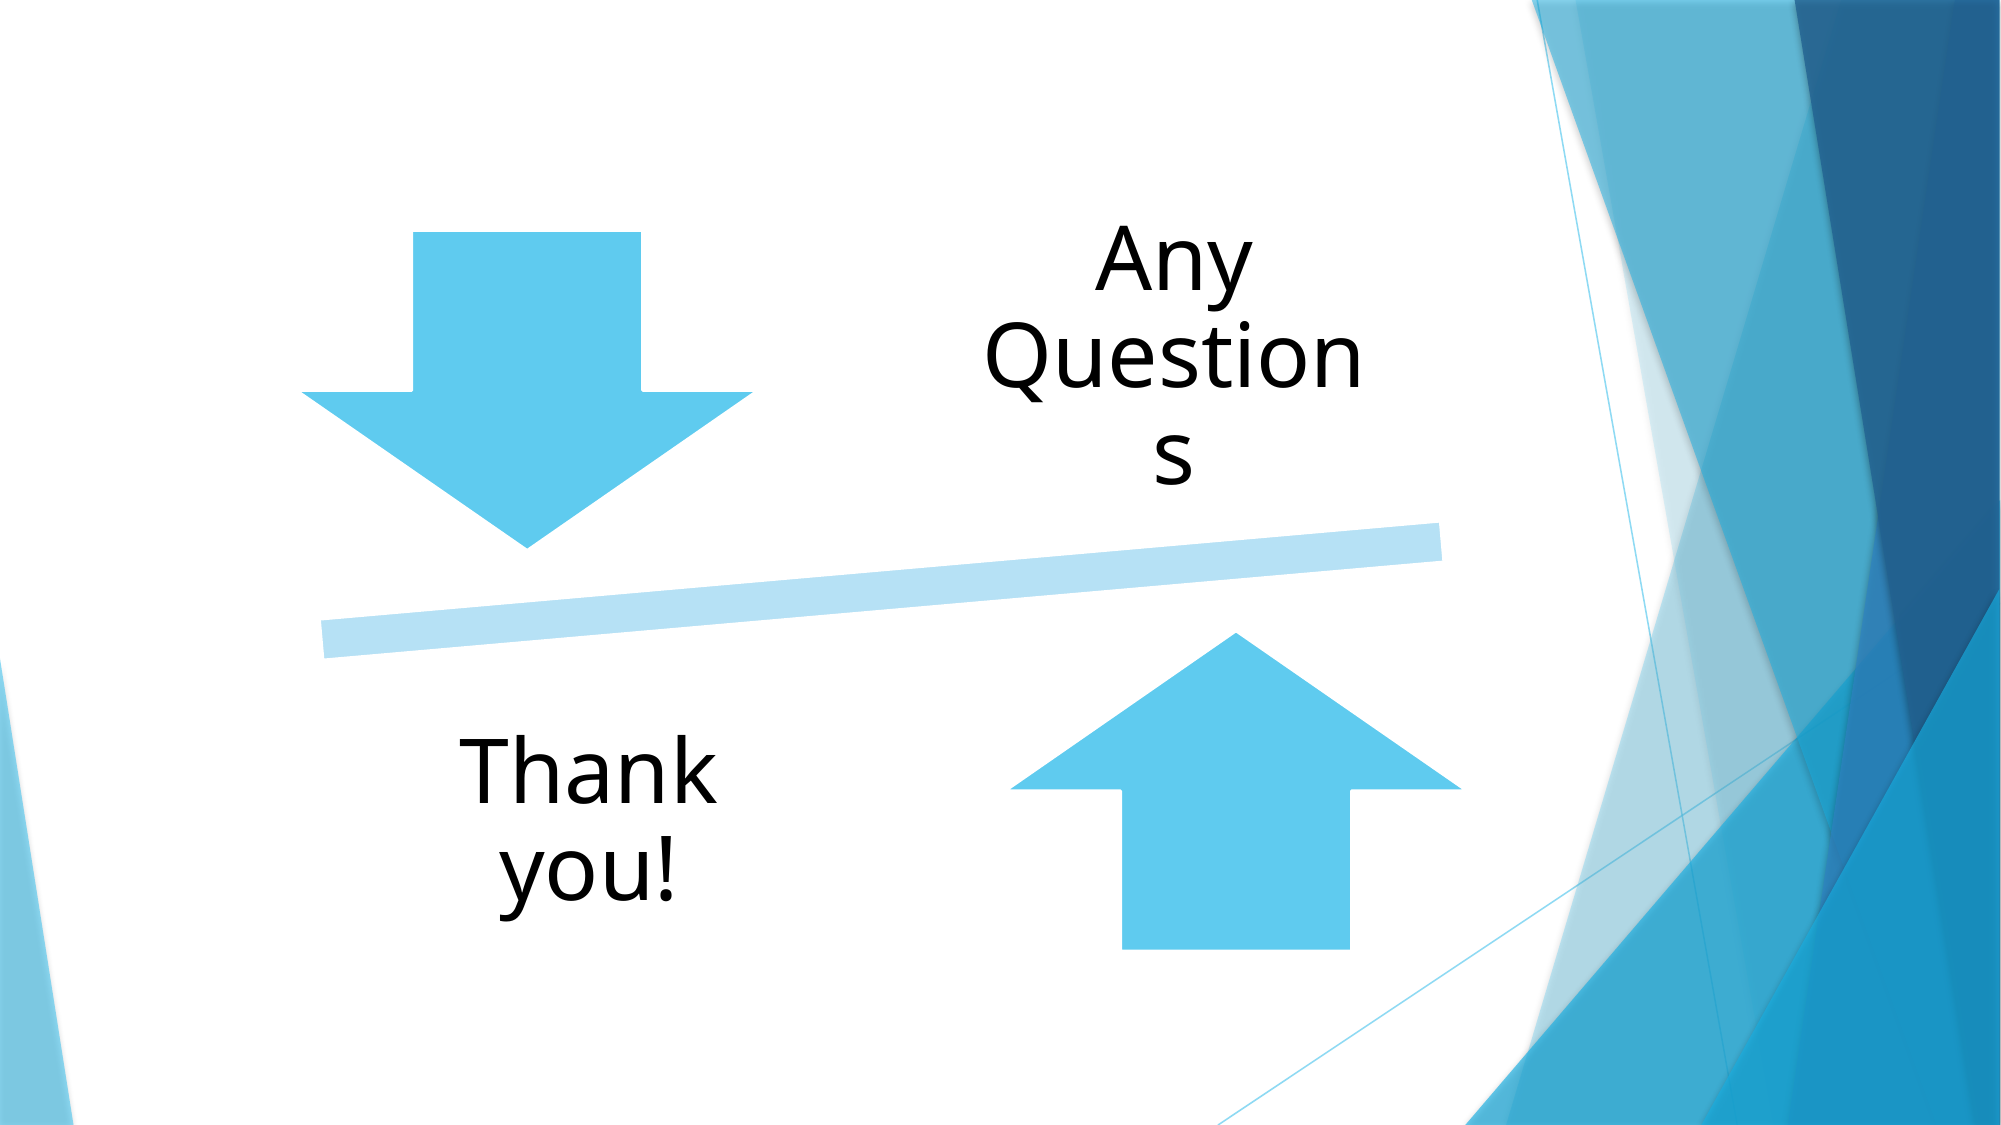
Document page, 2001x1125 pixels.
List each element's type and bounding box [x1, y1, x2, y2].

list [110, 189, 1653, 992]
